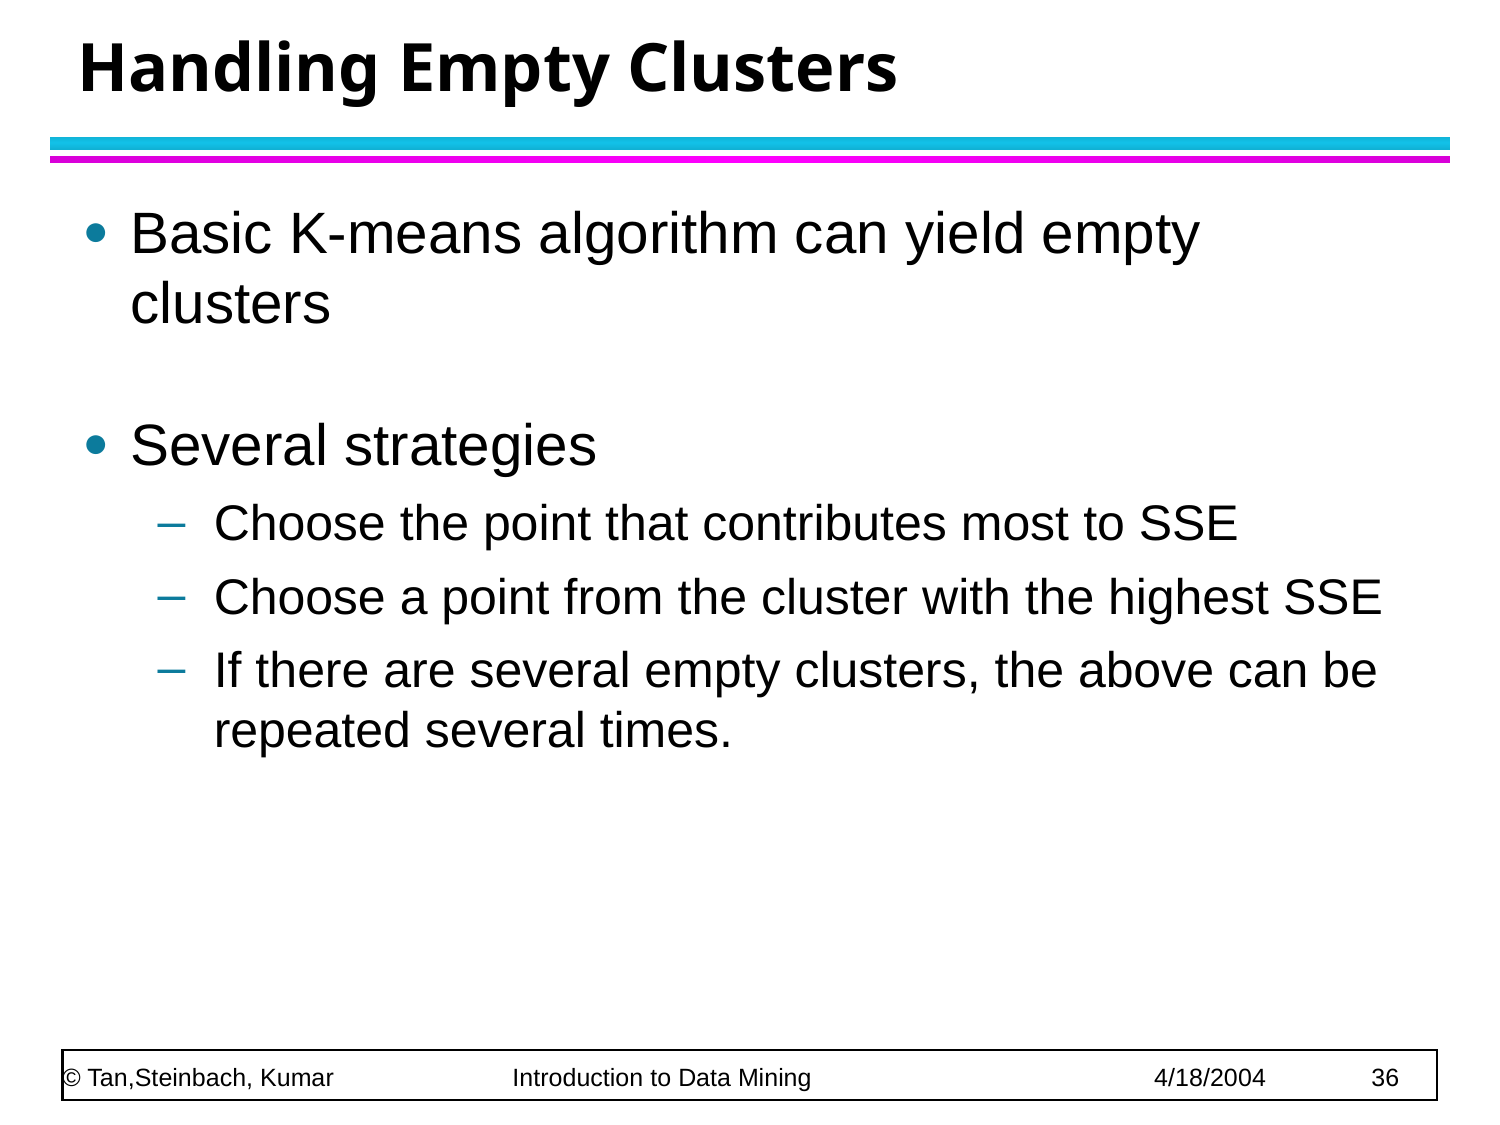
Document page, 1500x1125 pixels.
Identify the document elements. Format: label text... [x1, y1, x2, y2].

title Handling Empty Clusters [62, 24, 1421, 113]
list Basic K-means algorithm can yield empty clusters Several strategies Choose the point that contributes most to SSE Choose a point from the cluster with the highest SSE If there are several empty clusters, the above can be repeated several times. [67, 187, 1432, 1038]
